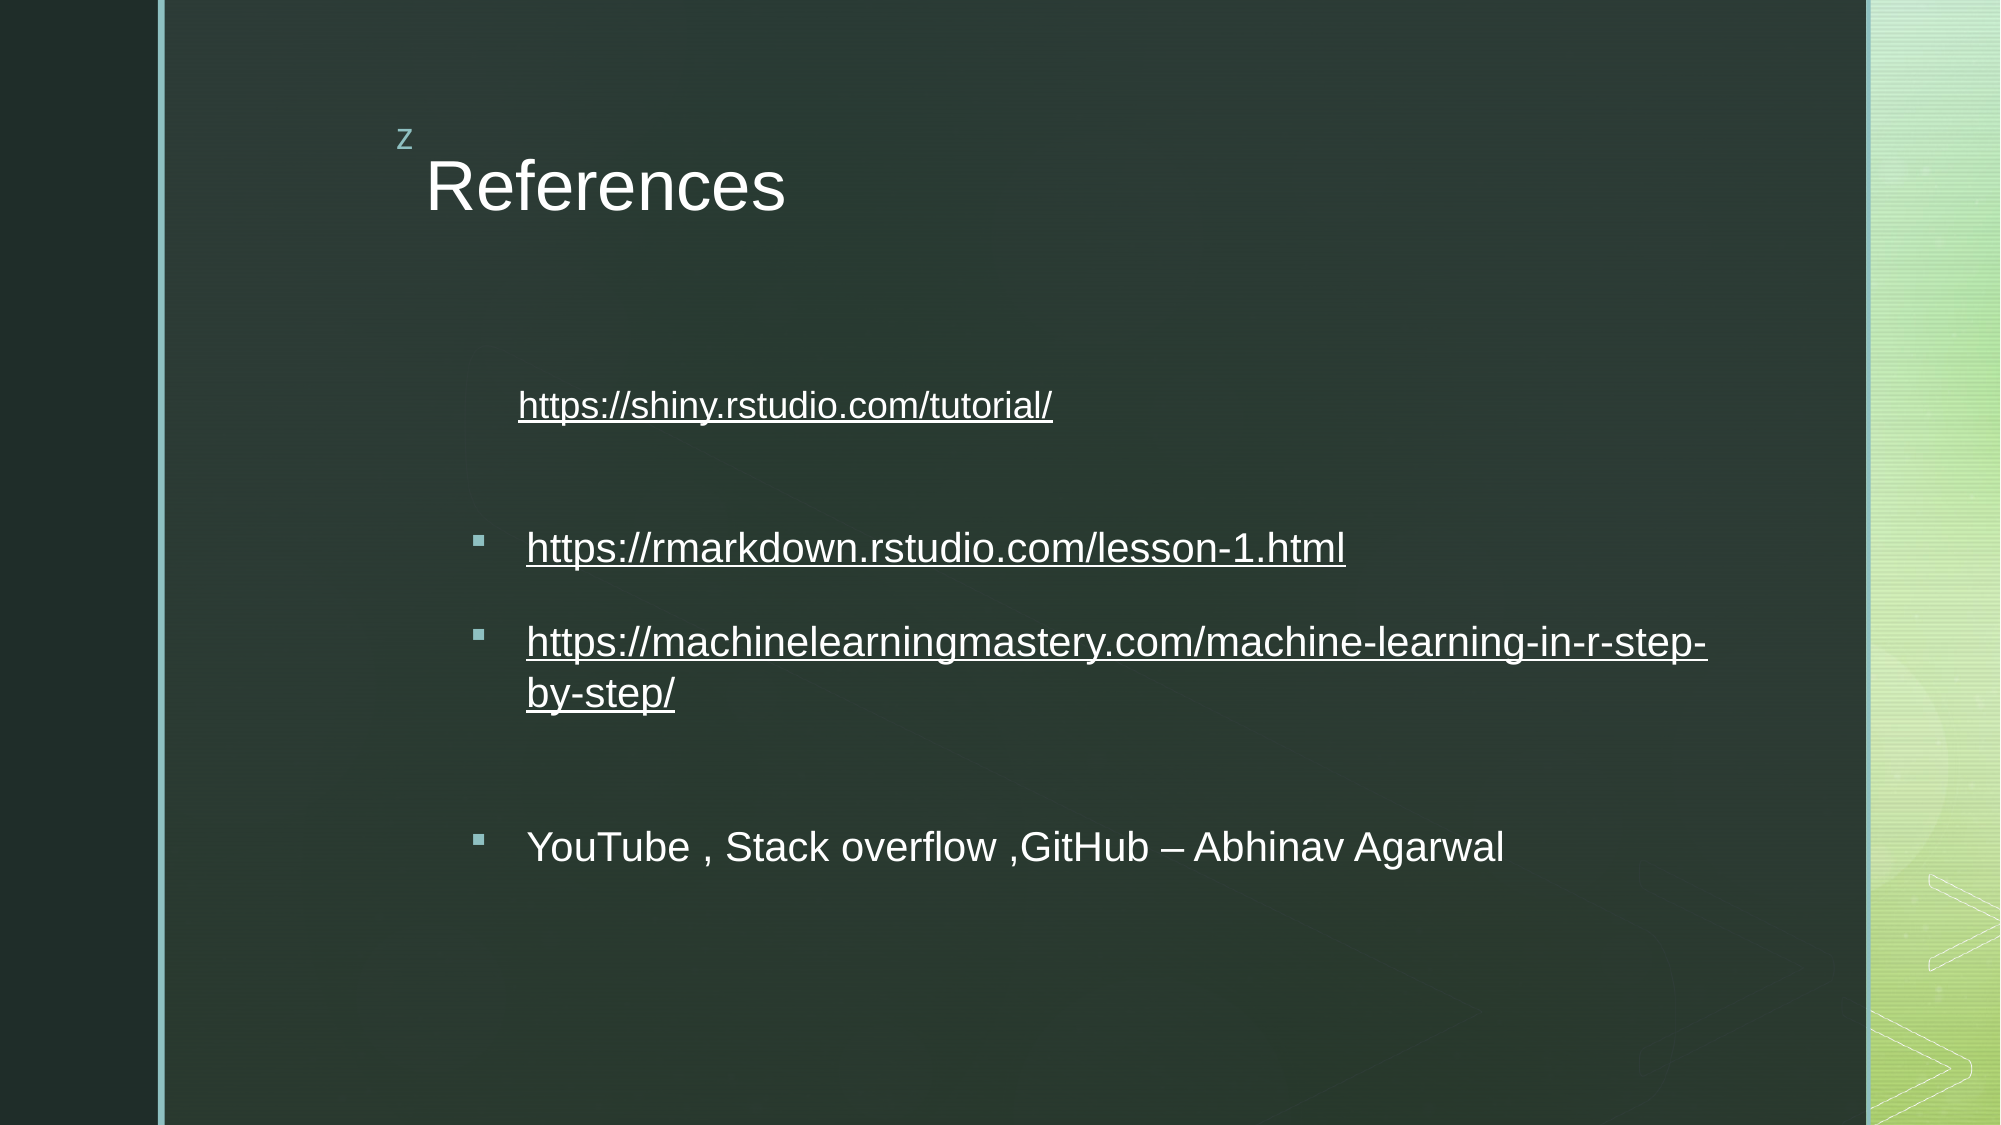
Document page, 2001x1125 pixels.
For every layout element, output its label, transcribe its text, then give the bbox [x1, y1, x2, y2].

text_box https://shiny.rstudio.com/tutorial/ [503, 373, 1079, 434]
title References [396, 141, 802, 319]
picture [1871, 0, 2001, 1125]
list https://rmarkdown.rstudio.com/lesson-1.html https://machinelearningmastery.com/machine-learning-in-r-step-by-step/ YouTube , Stack overflow ,GitHub – Abhinav Agarwal [454, 336, 1734, 993]
